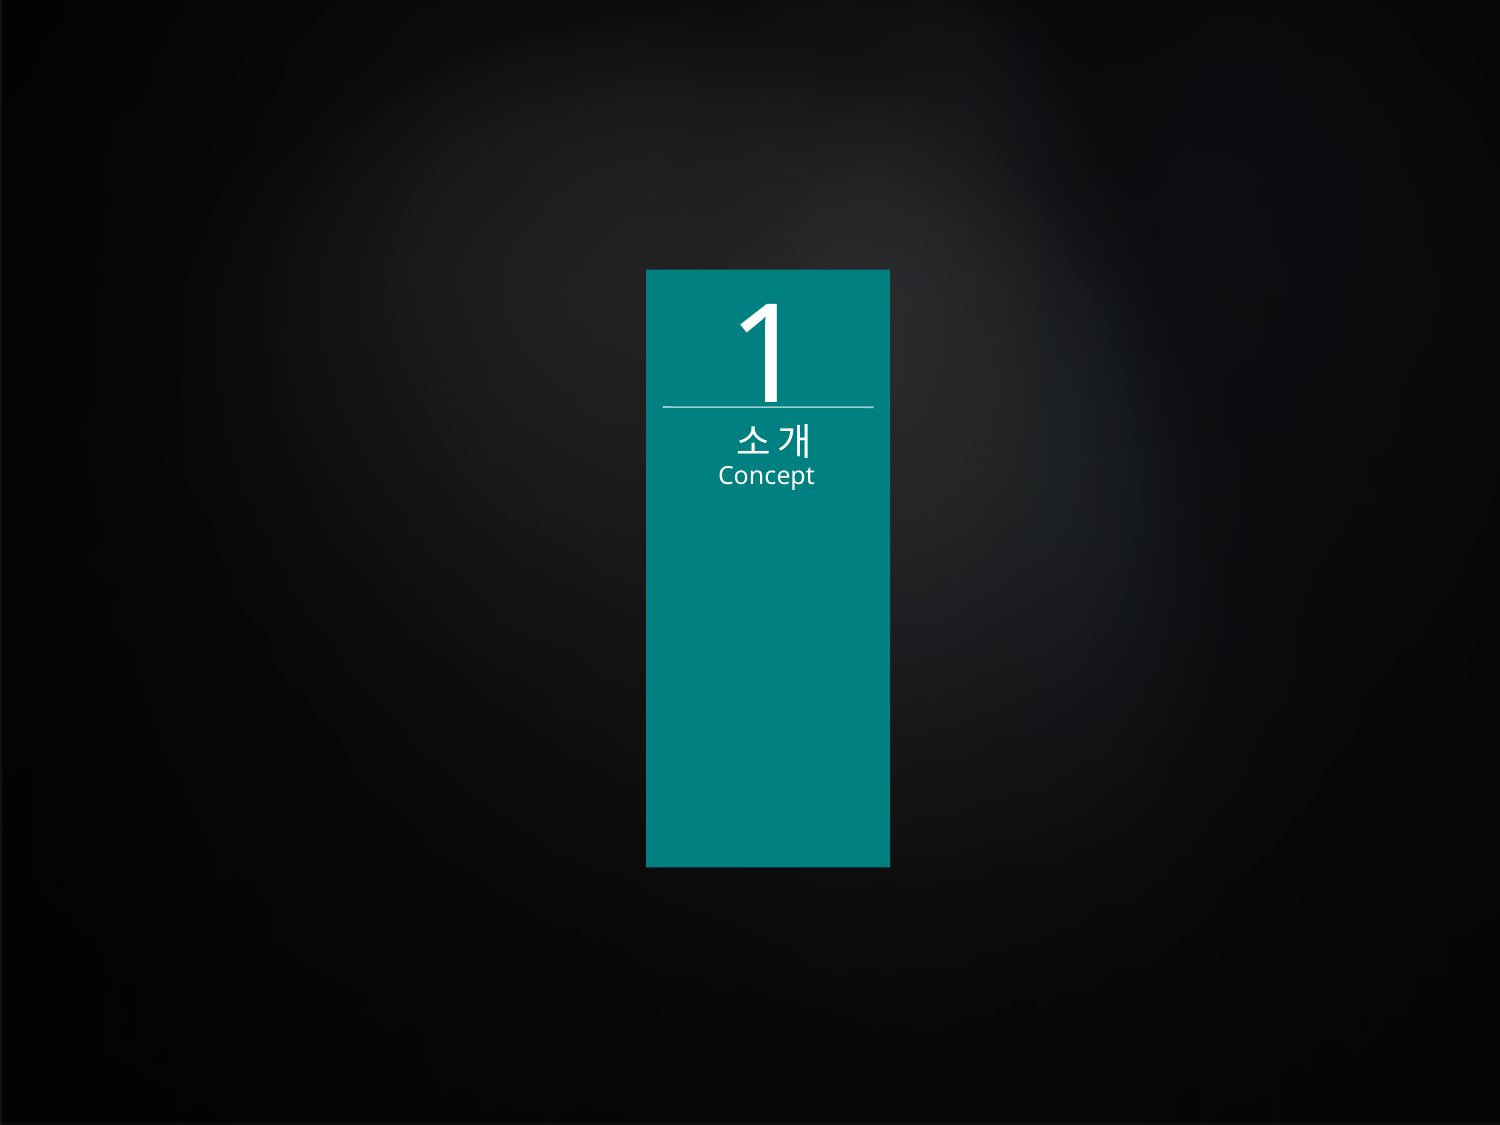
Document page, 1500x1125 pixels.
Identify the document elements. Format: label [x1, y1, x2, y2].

picture [0, 0, 1500, 1125]
text_box [645, 257, 891, 868]
